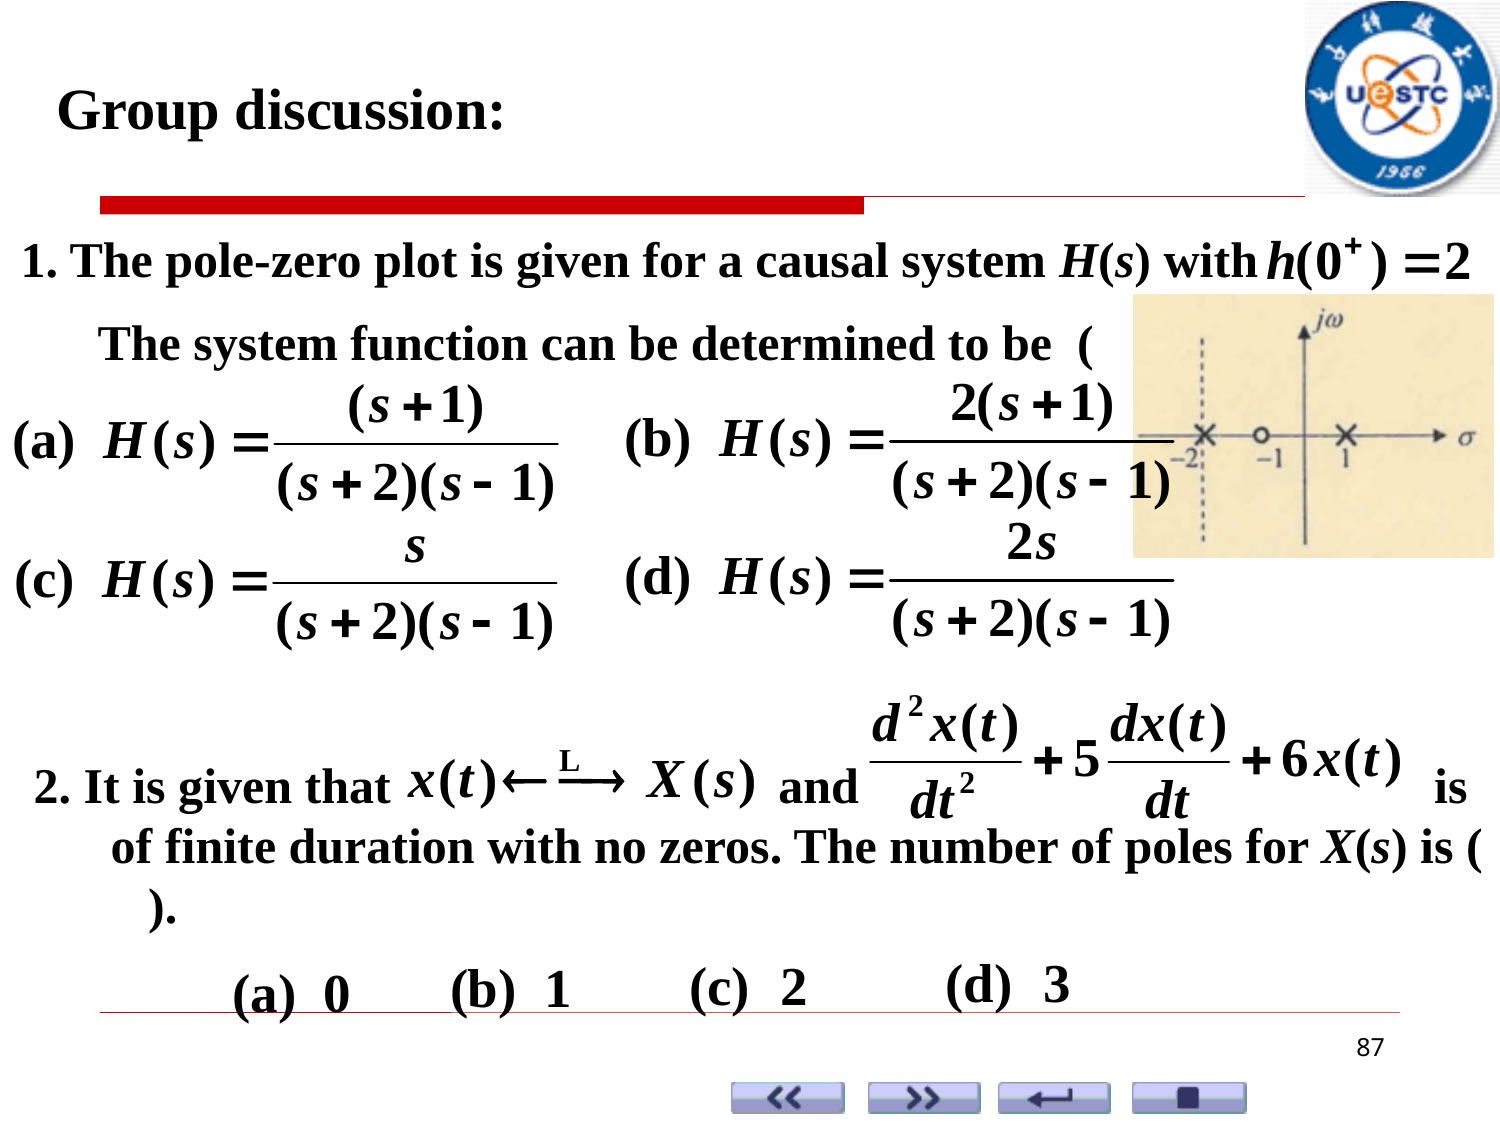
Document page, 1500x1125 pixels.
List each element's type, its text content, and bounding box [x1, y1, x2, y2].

picture [1133, 294, 1494, 558]
text_box 1. The pole-zero plot is given for a causal system H(s) with [5, 219, 1256, 302]
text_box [5, 366, 571, 511]
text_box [682, 954, 817, 1029]
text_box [395, 737, 768, 821]
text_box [443, 956, 582, 1031]
picture [731, 1082, 845, 1114]
picture [998, 1082, 1111, 1114]
slide_number 87 [1074, 1024, 1401, 1103]
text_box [1257, 219, 1500, 303]
text_box The system function can be determined to be ( ). [5, 302, 1127, 391]
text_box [617, 503, 1187, 660]
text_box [617, 364, 1187, 502]
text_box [225, 961, 360, 1036]
picture [868, 1082, 981, 1114]
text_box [860, 680, 1412, 832]
picture [1132, 1103, 1247, 1114]
text_box 2. It is given that and is of finite duration with no zeros. The number of poles for X(s) is ( ). [1415, 746, 1500, 834]
text_box 2. It is given that and is of finite duration with no zeros. The number of poles for X(s) is ( ). [18, 746, 856, 834]
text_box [938, 951, 1081, 1026]
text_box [7, 505, 568, 662]
picture [1305, 1, 1500, 197]
text_box Group discussion: [41, 63, 1229, 149]
